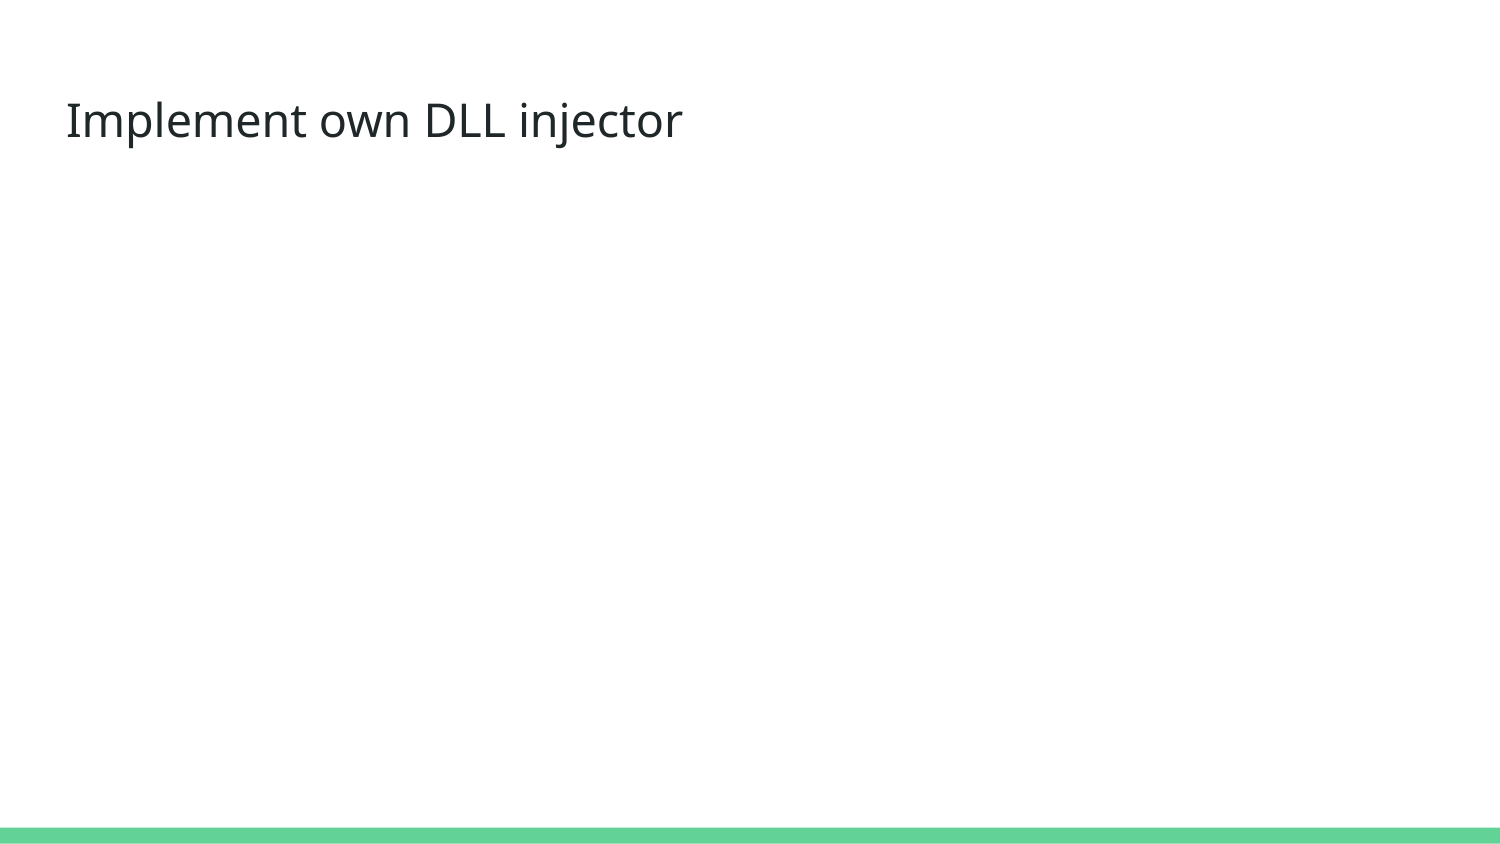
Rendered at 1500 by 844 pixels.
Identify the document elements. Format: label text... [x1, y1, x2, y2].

title Implement own DLL injector [51, 72, 1449, 167]
